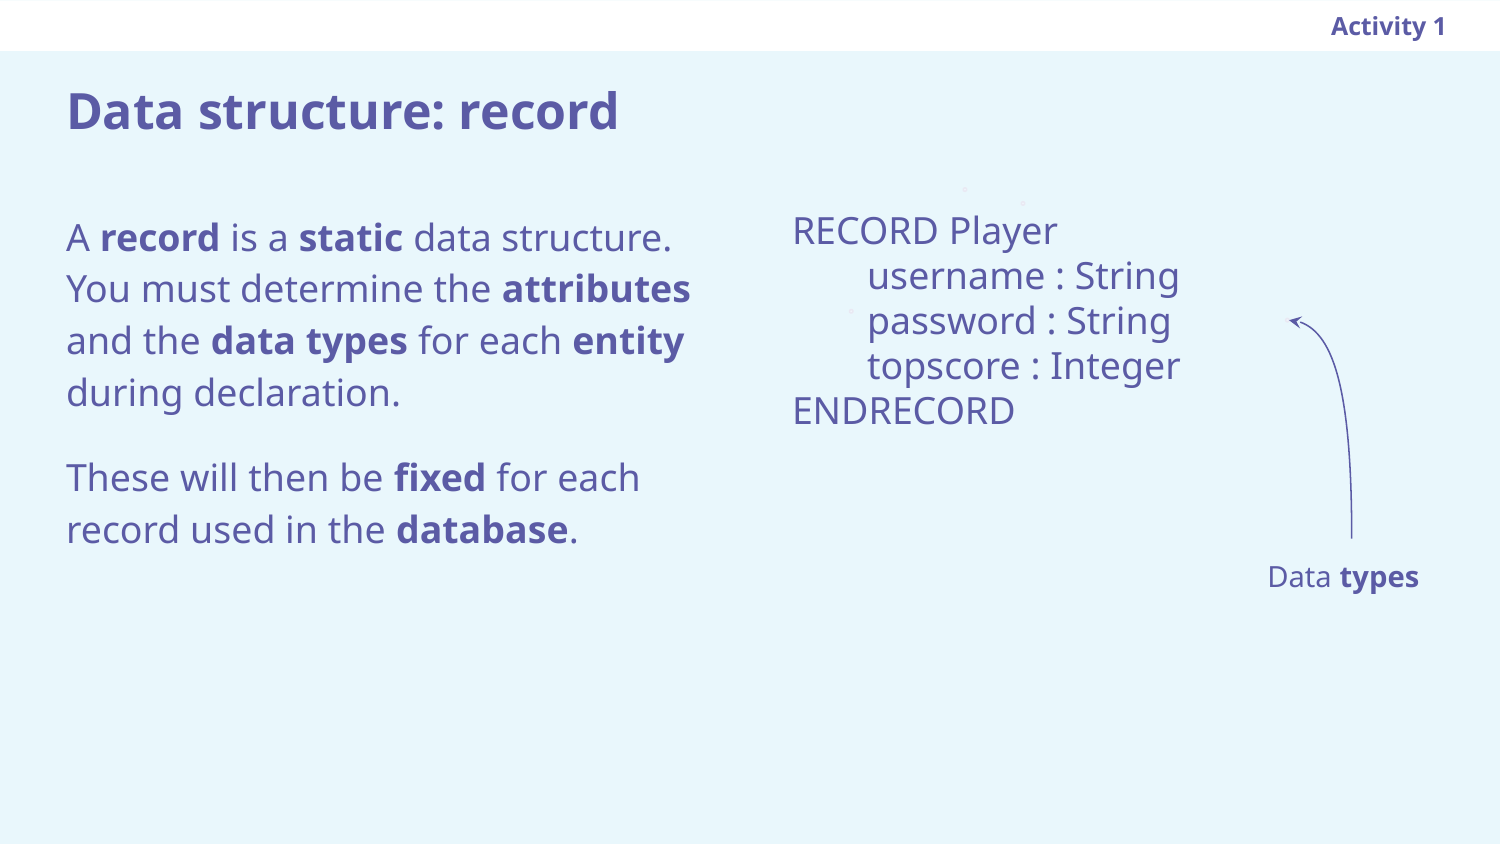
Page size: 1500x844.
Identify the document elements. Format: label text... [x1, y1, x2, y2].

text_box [1210, 397, 1430, 461]
list A record is a static data structure. You must determine the attributes and the data types for each entity during declaration. These will then be fixed for each record used in the database. [51, 191, 723, 793]
list Data types [1252, 538, 1452, 611]
list RECORD Player username : String password : String topscore : Integer ENDRECORD [776, 191, 1449, 793]
subtitle Activity 1 [862, 0, 1448, 52]
title Data structure: record [51, 52, 1449, 167]
